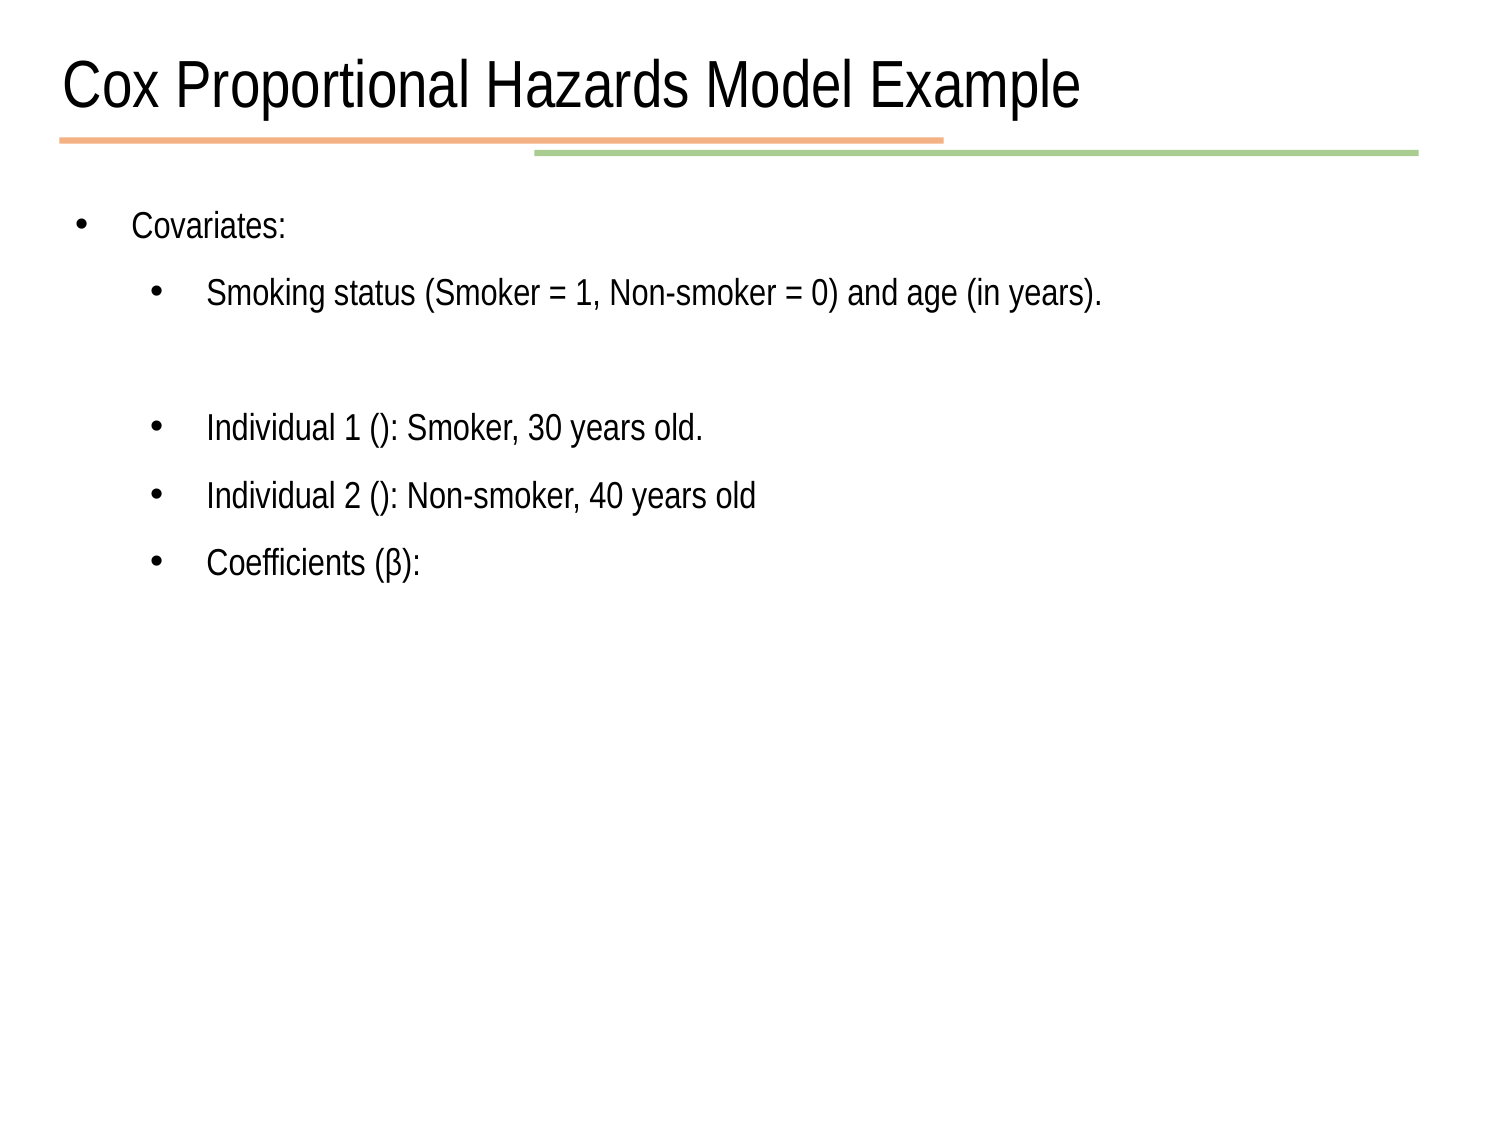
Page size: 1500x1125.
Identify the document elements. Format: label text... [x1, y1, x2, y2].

text_box Cox Proportional Hazards Model Example [48, 33, 1099, 129]
